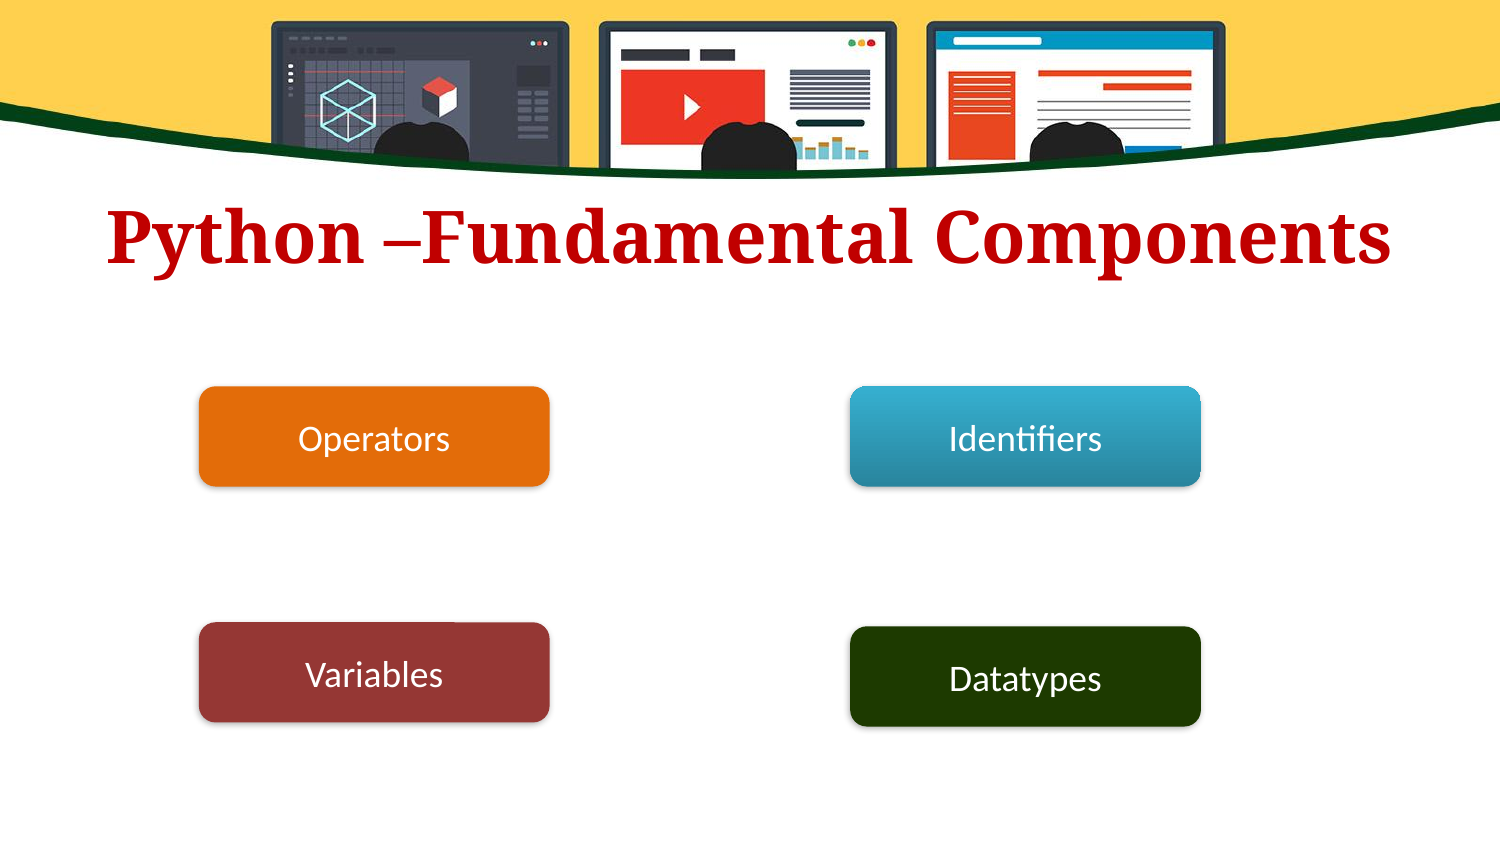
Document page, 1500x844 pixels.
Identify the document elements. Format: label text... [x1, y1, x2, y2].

title Python –Fundamental Components [73, 171, 1427, 297]
text_box Operators [198, 386, 550, 487]
text_box Datatypes [850, 626, 1201, 727]
picture [0, 0, 1500, 844]
text_box Identifiers [850, 386, 1201, 487]
text_box Variables [198, 622, 550, 723]
